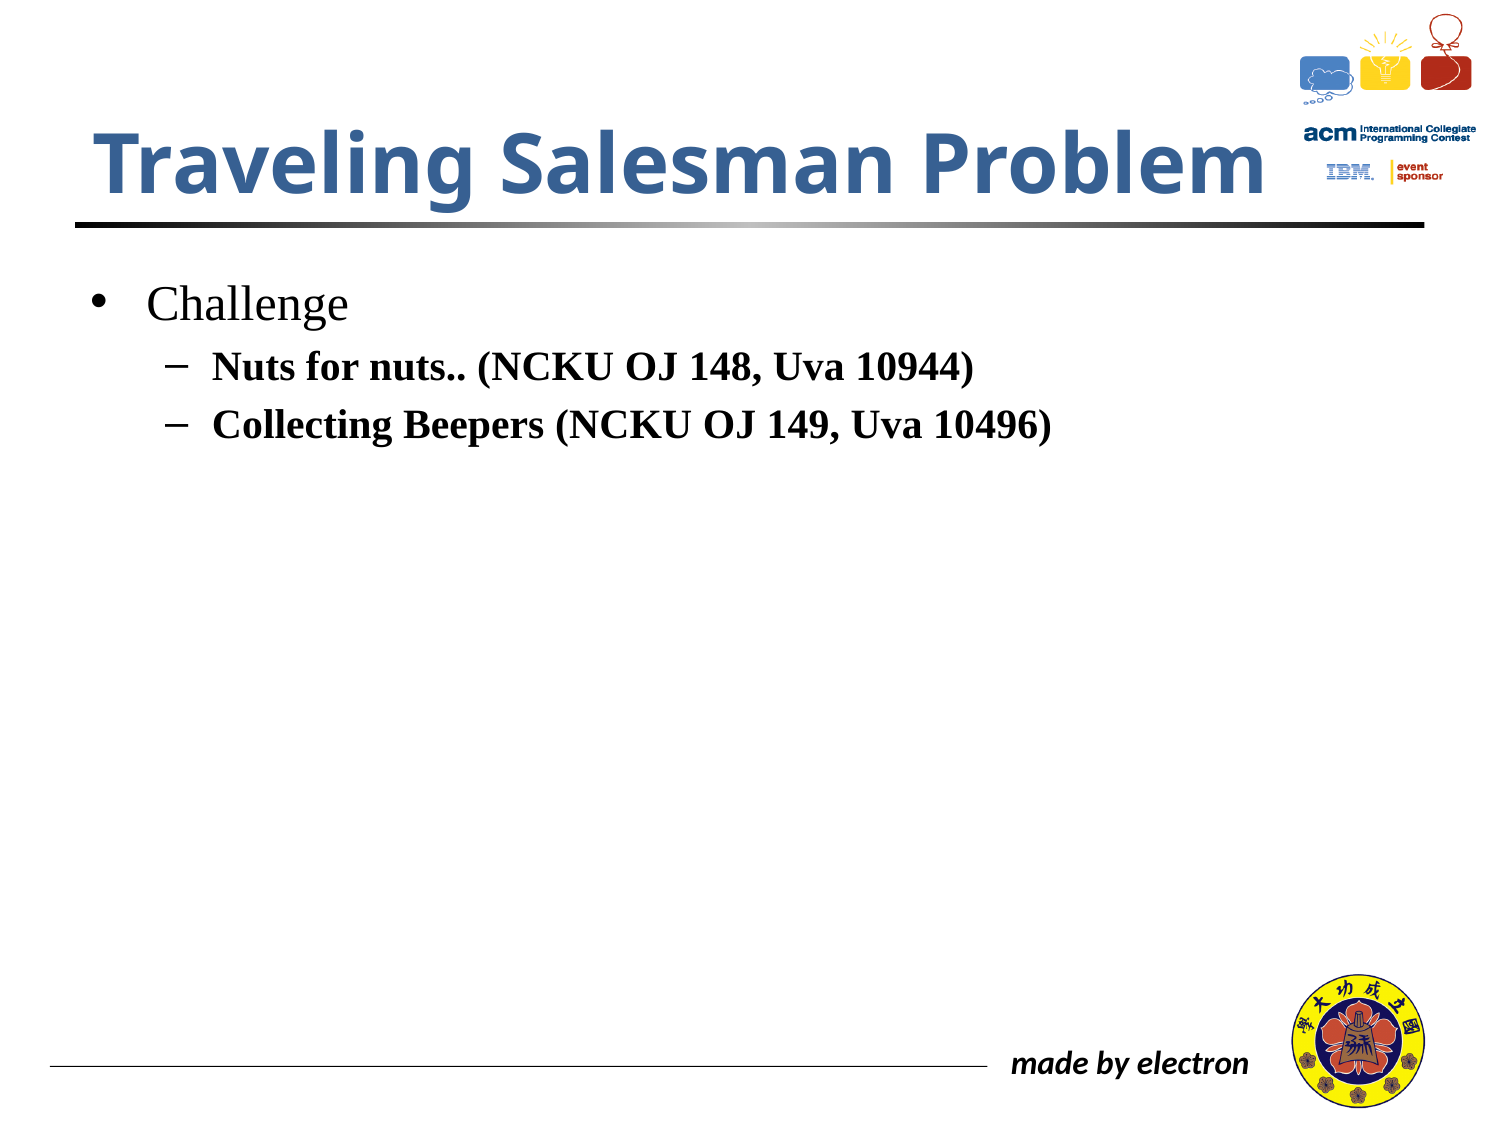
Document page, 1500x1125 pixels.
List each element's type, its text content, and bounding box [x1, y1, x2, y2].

picture [1282, 970, 1431, 1114]
list Challenge Nuts for nuts.. (NCKU OJ 148, Uva 10944) Collecting Beepers (NCKU OJ 149, Uva 10496) [75, 262, 1425, 1005]
picture [1292, 11, 1480, 188]
title Traveling Salesman Problem [5, 66, 1356, 254]
